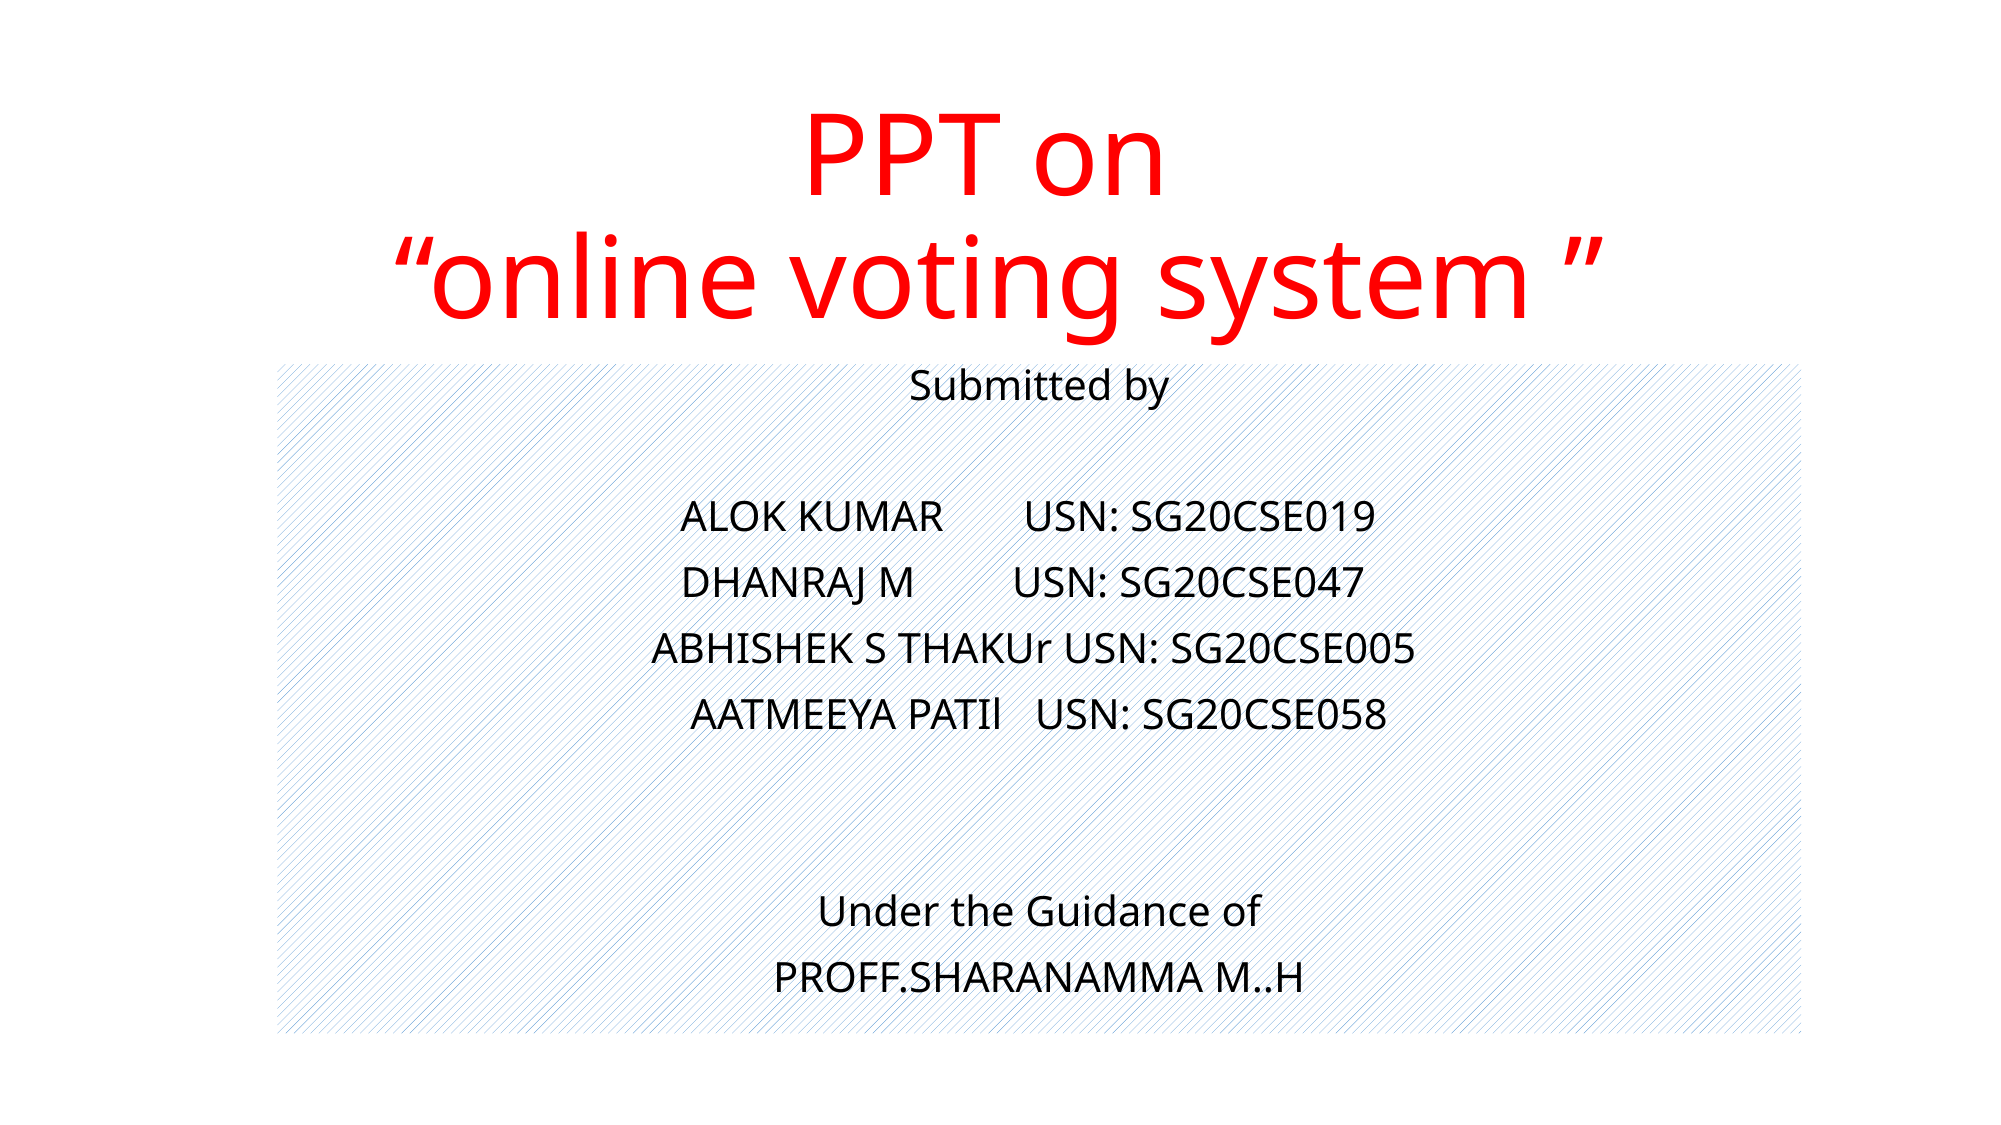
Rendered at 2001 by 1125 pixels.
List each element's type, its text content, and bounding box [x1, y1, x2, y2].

subtitle Submitted by ALOK KUMAR USN: SG20CSE019 DHANRAJ M USN: SG20CSE047 ABHISHEK S THAKUr USN: SG20CSE005 AATMEEYA PATIl USN: SG20CSE058 Under the Guidance of PROFF.SHARANAMMA M..H [277, 364, 1802, 1034]
title PPT on “online voting system ” [249, 96, 1750, 343]
